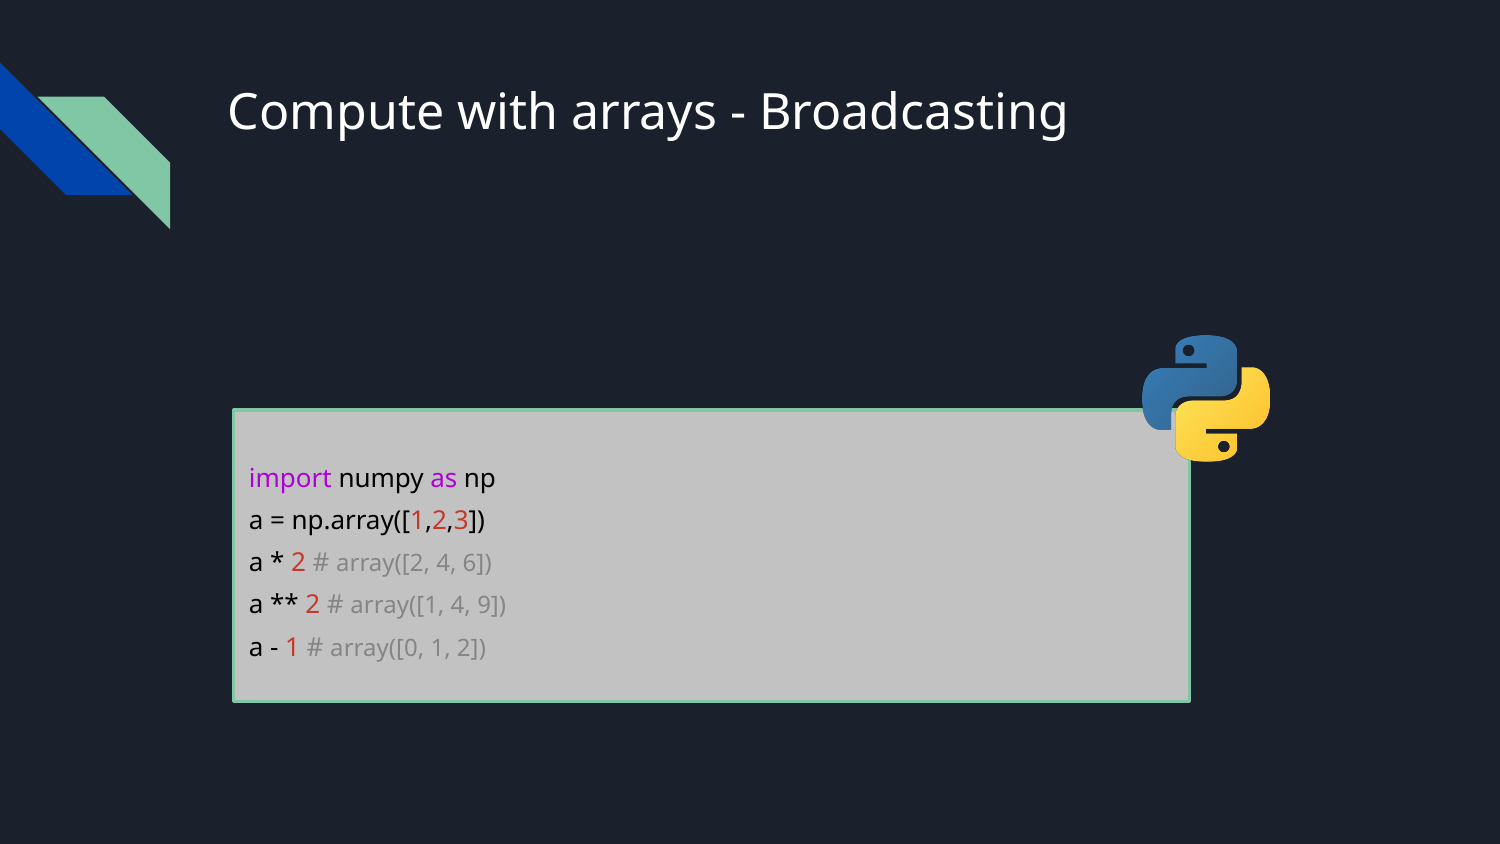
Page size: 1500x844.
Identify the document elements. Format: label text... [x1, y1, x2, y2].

title Compute with arrays - Broadcasting [212, 64, 1368, 215]
picture [1142, 334, 1270, 463]
text_box import numpy as np a = np.array([1,2,3]) a * 2 # array([2, 4, 6]) a ** 2 # array([1, 4, 9]) a - 1 # array([0, 1, 2]) [233, 410, 1190, 702]
